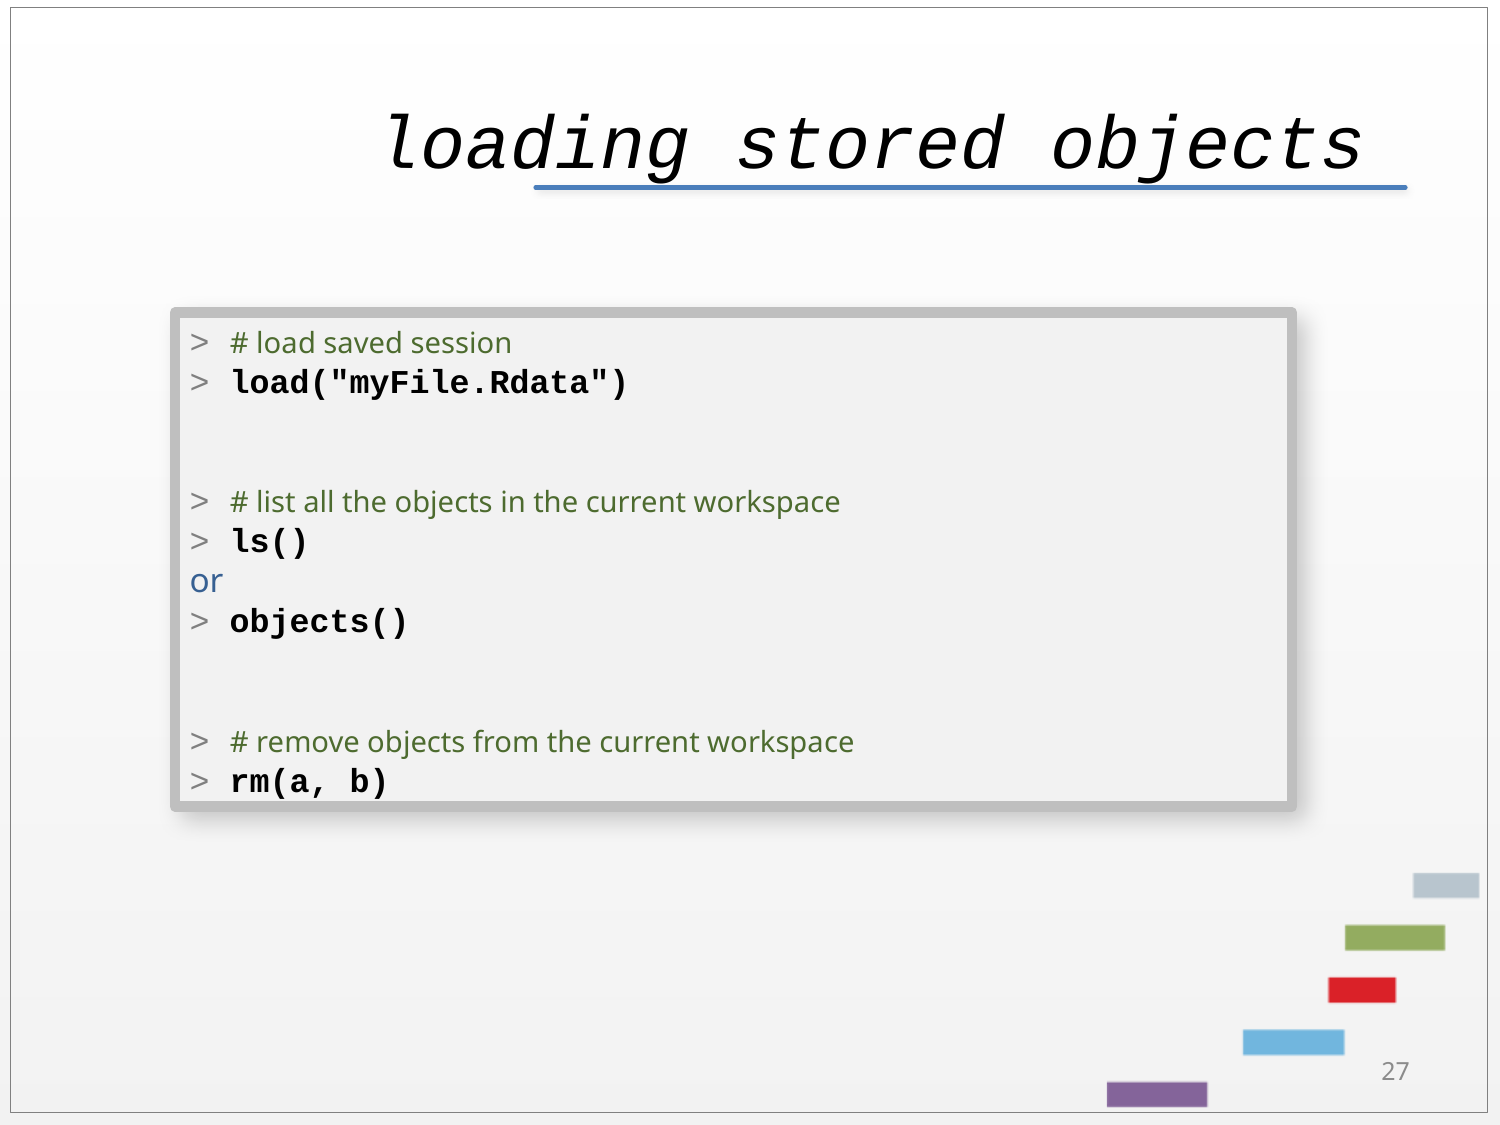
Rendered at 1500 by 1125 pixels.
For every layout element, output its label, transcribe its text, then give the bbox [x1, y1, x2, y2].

text_box > # load saved session > load("myFile.Rdata") > # list all the objects in the current workspace > ls() or > objects() > # remove objects from the current workspace > rm(a, b) [174, 312, 1293, 807]
text_box [9, 6, 1490, 1114]
picture [1096, 853, 1488, 1122]
